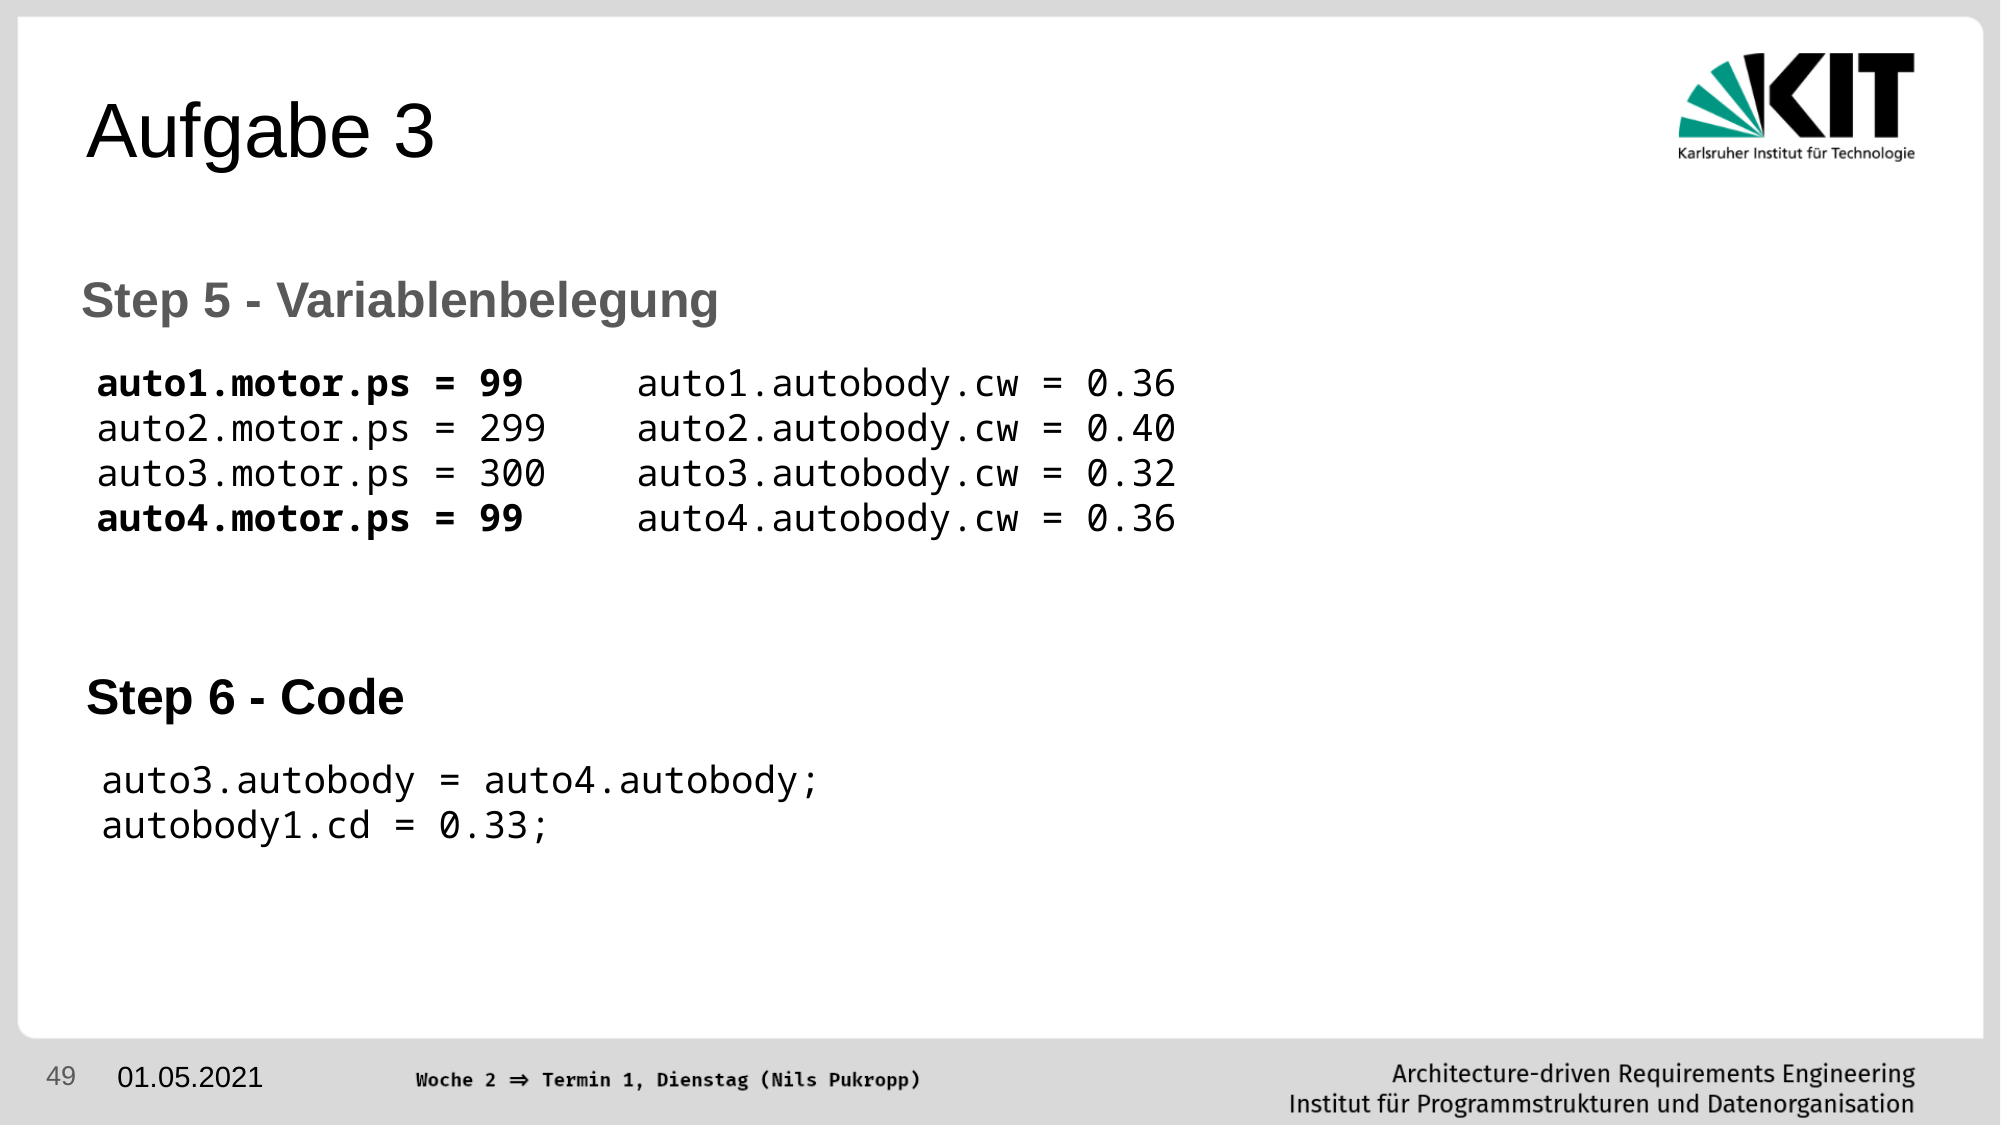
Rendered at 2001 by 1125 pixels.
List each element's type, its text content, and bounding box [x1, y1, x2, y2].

text_box auto1.motor.ps = 99 auto1.autobody.cw = 0.36 auto2.motor.ps = 299 auto2.autobody.cw = 0.40 auto3.motor.ps = 300 auto3.autobody.cw = 0.32 auto4.motor.ps = 99 auto4.autobody.cw = 0.36 [81, 351, 1544, 547]
title Aufgabe 3 [86, 71, 1592, 175]
text_box auto3.autobody = auto4.autobody; autobody1.cd = 0.33; [86, 748, 1107, 854]
text_box Step 6 - Code [85, 671, 1914, 749]
picture [0, 0, 2001, 1125]
list Step 5 - Variablenbelegung [81, 274, 1910, 352]
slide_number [118, 1058, 397, 1119]
slide_number ‹#› [45, 1058, 118, 1119]
